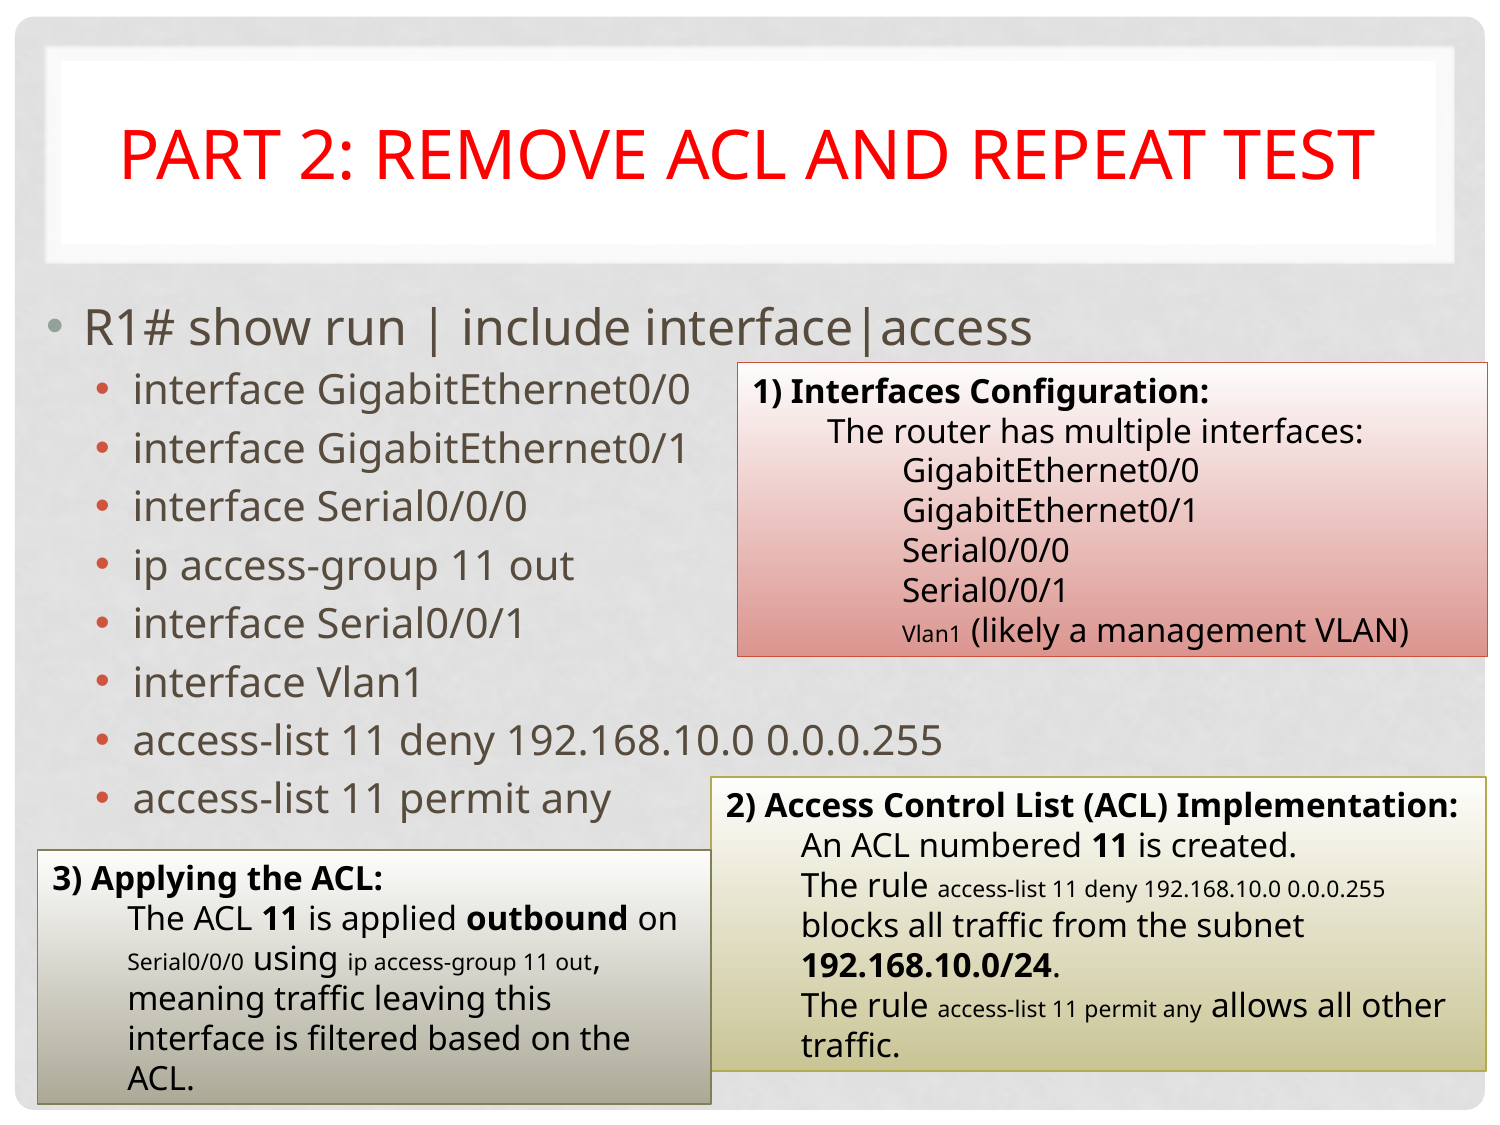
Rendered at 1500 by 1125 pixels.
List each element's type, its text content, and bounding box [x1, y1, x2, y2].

text_box 1) Interfaces Configuration: The router has multiple interfaces: GigabitEthernet0/0 GigabitEthernet0/1 Serial0/0/0 Serial0/0/1 Vlan1 (likely a management VLAN) [737, 362, 1488, 657]
text_box 3) Applying the ACL: The ACL 11 is applied outbound on Serial0/0/0 using ip access-group 11 out, meaning traffic leaving this interface is filtered based on the ACL. [37, 849, 712, 1105]
title Part 2: Remove ACL and Repeat Test [69, 66, 1425, 238]
text_box 2) Access Control List (ACL) Implementation: An ACL numbered 11 is created. The rule access-list 11 deny 192.168.10.0 0.0.0.255 blocks all traffic from the subnet 192.168.10.0/24. The rule access-list 11 permit any allows all other traffic. [710, 776, 1487, 1072]
list R1# show run | include interface|access interface GigabitEthernet0/0 interface GigabitEthernet0/1 interface Serial0/0/0 ip access-group 11 out interface Serial0/0/1 interface Vlan1 access-list 11 deny 192.168.10.0 0.0.0.255 access-list 11 permit any [12, 287, 1363, 1005]
